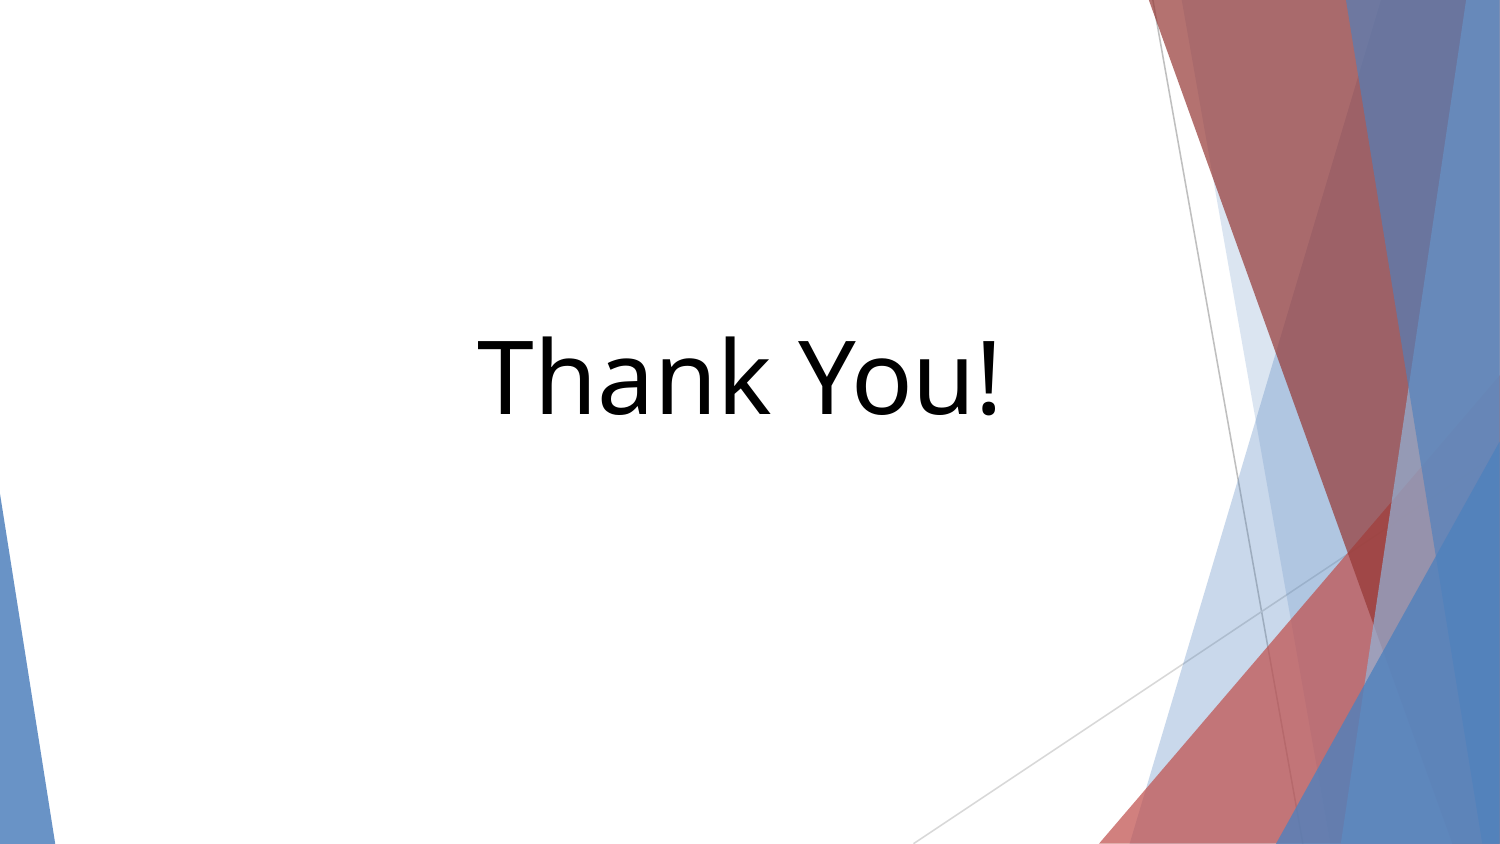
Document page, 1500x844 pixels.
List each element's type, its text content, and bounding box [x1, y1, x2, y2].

title Thank You! [0, 304, 1482, 581]
